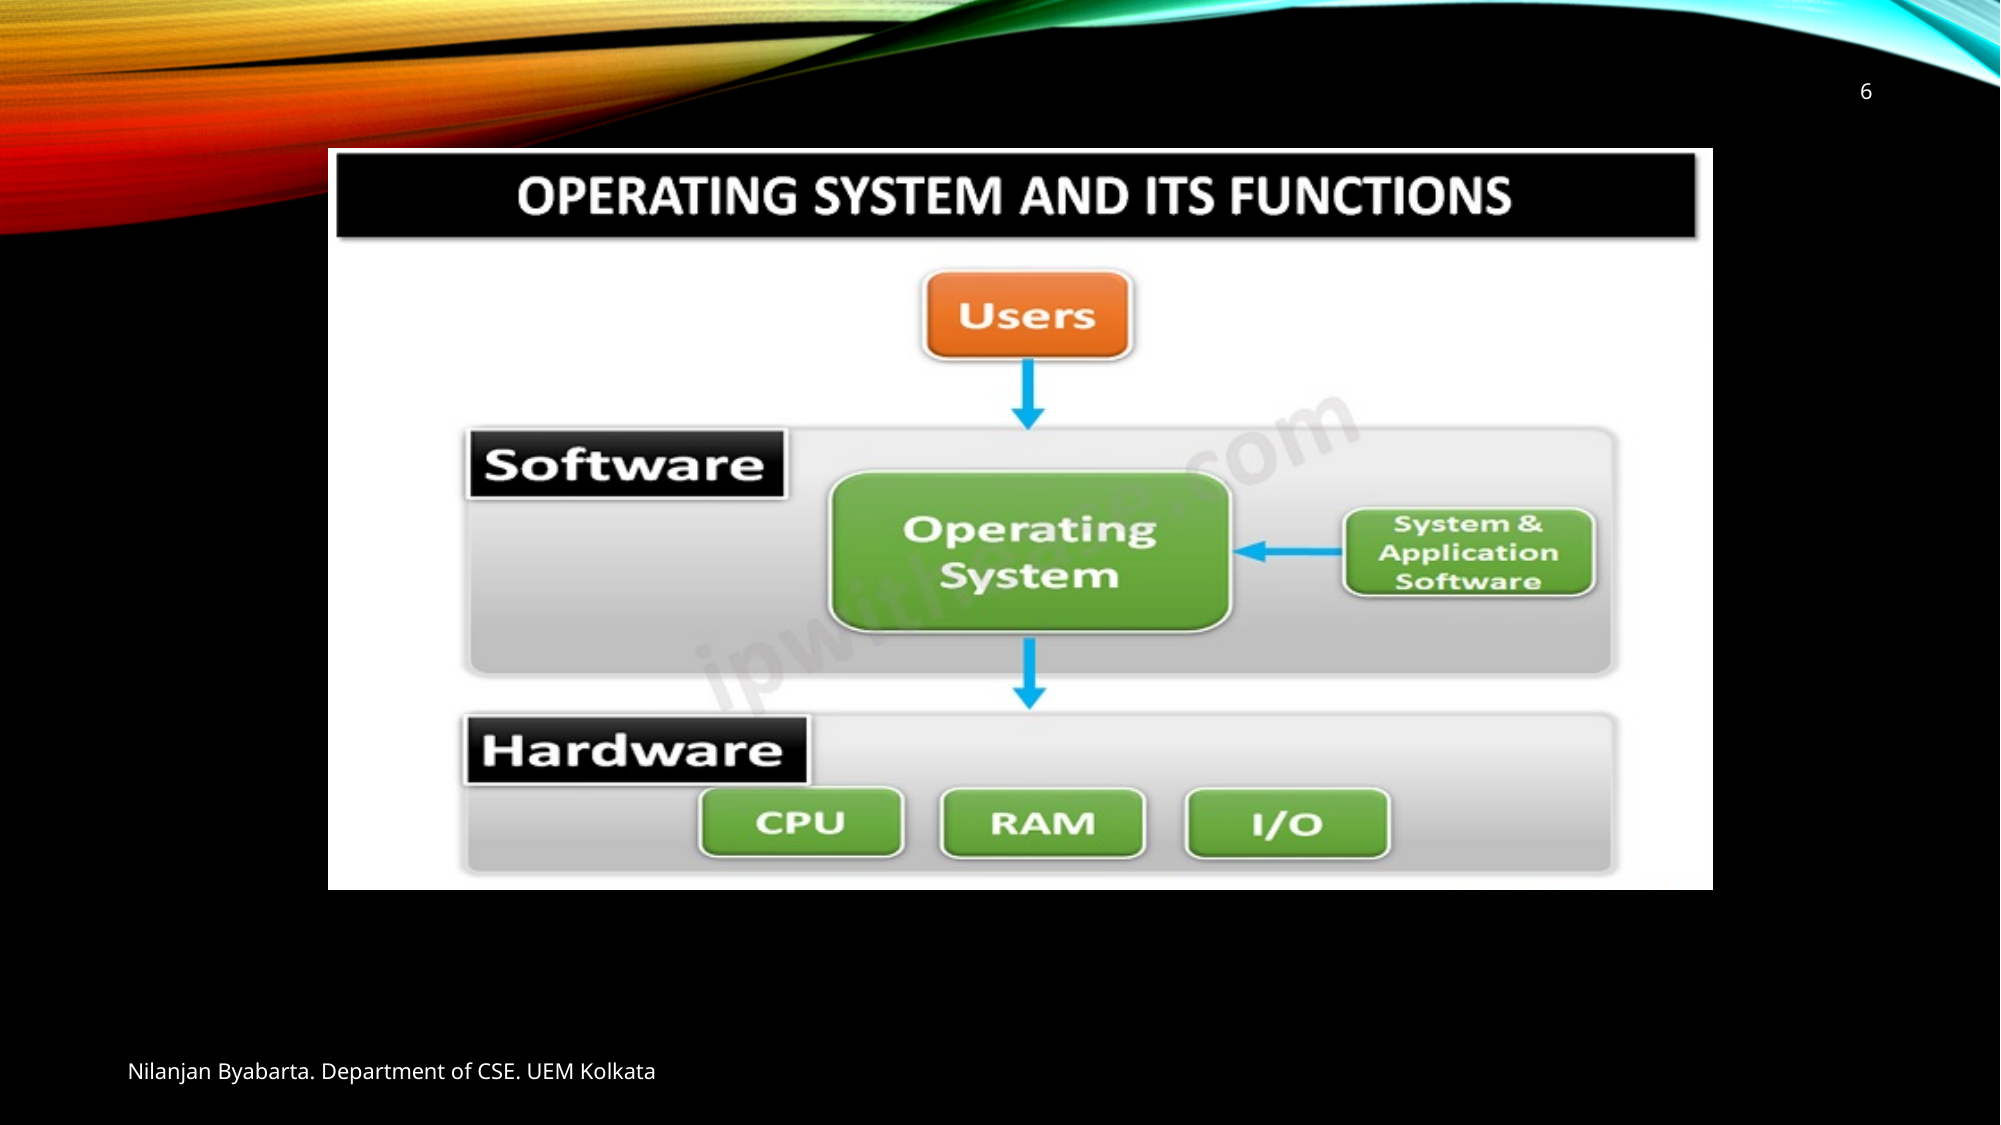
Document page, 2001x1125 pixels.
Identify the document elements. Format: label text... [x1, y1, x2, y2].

footer Nilanjan Byabarta. Department of CSE. UEM Kolkata [112, 1042, 1388, 1103]
slide_number 6 [1437, 62, 1888, 123]
picture [0, 0, 2000, 890]
